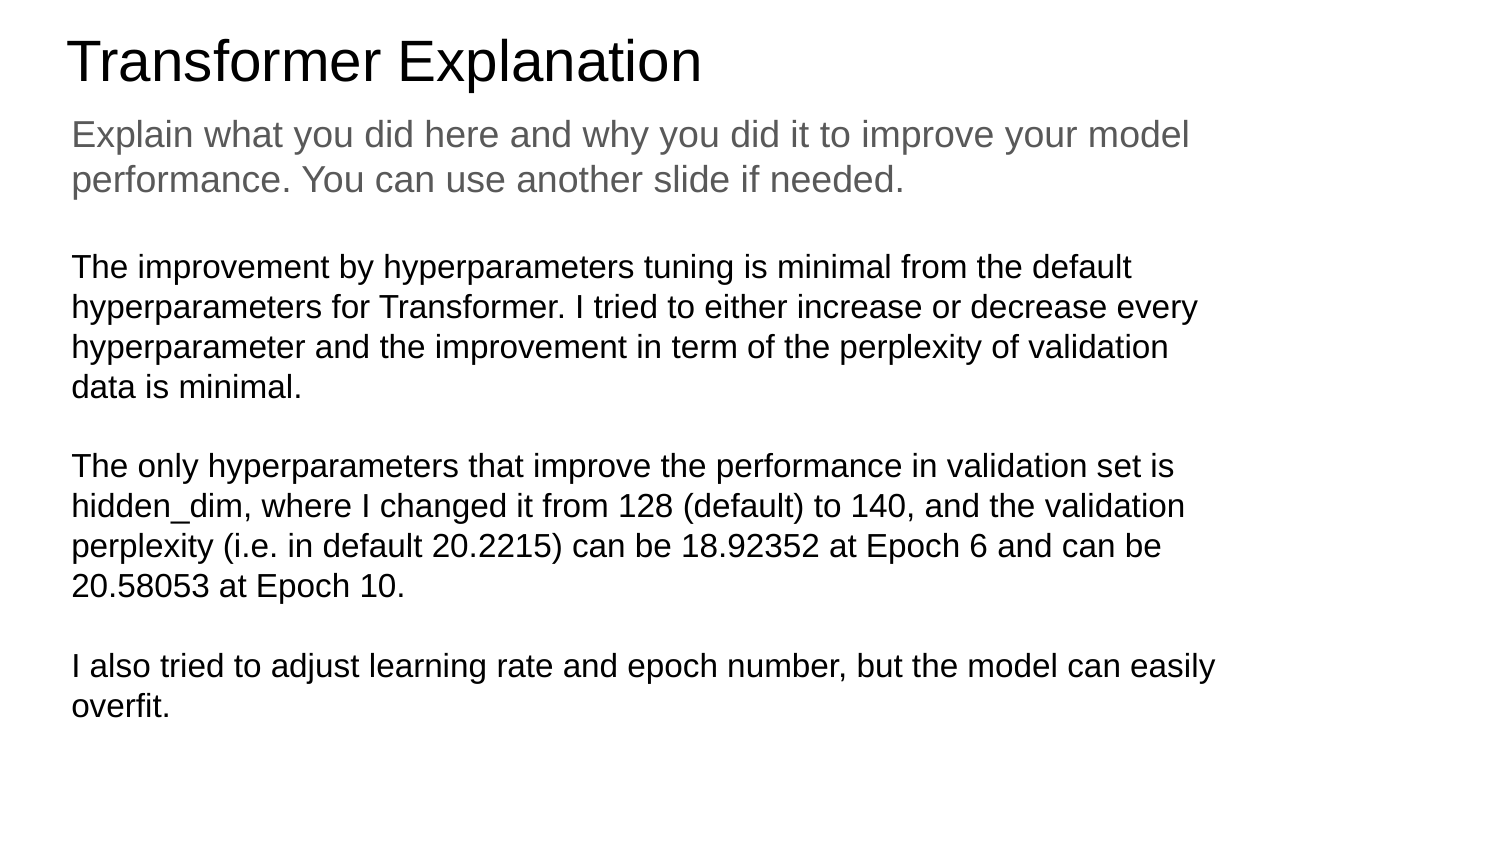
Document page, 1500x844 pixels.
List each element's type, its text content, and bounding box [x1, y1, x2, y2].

text_box Explain what you did here and why you did it to improve your model performance. You can use another slide if needed. The improvement by hyperparameters tuning is minimal from the default hyperparameters for Transformer. I tried to either increase or decrease every hyperparameter and the improvement in term of the perplexity of validation data is minimal. The only hyperparameters that improve the performance in validation set is hidden_dim, where I changed it from 128 (default) to 140, and the validation perplexity (i.e. in default 20.2215) can be 18.92352 at Epoch 6 and can be 20.58053 at Epoch 10. I also tried to adjust learning rate and epoch number, but the model can easily overfit. [56, 102, 1251, 771]
text_box Transformer Explanation [51, 7, 1449, 102]
